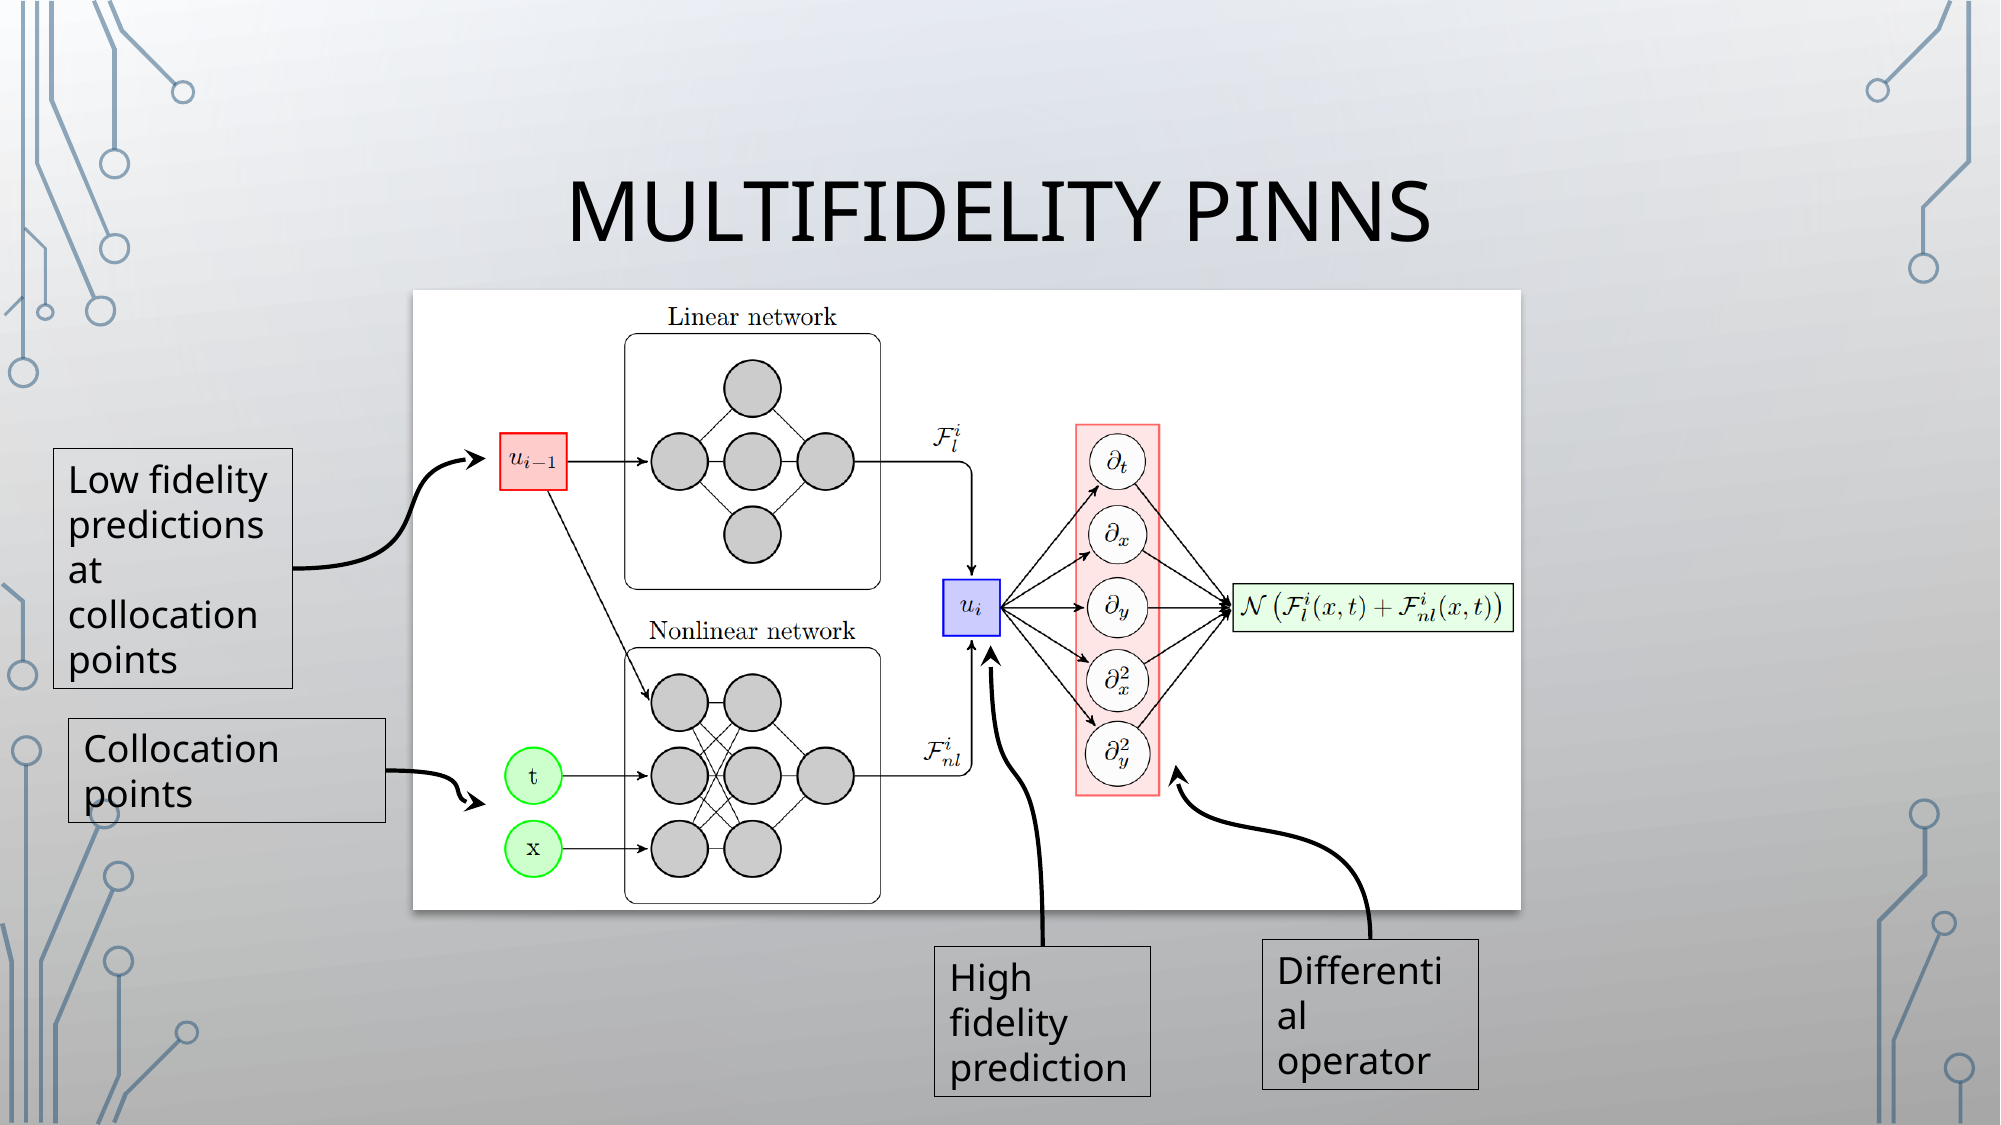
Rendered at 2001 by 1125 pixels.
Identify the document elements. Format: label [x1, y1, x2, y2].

text_box [0, 0, 201, 1125]
picture [201, 0, 2000, 1125]
text_box [1863, 0, 1976, 1124]
text_box [1185, 754, 1361, 950]
text_box [292, 458, 486, 548]
text_box [865, 769, 1168, 823]
text_box [385, 748, 486, 805]
